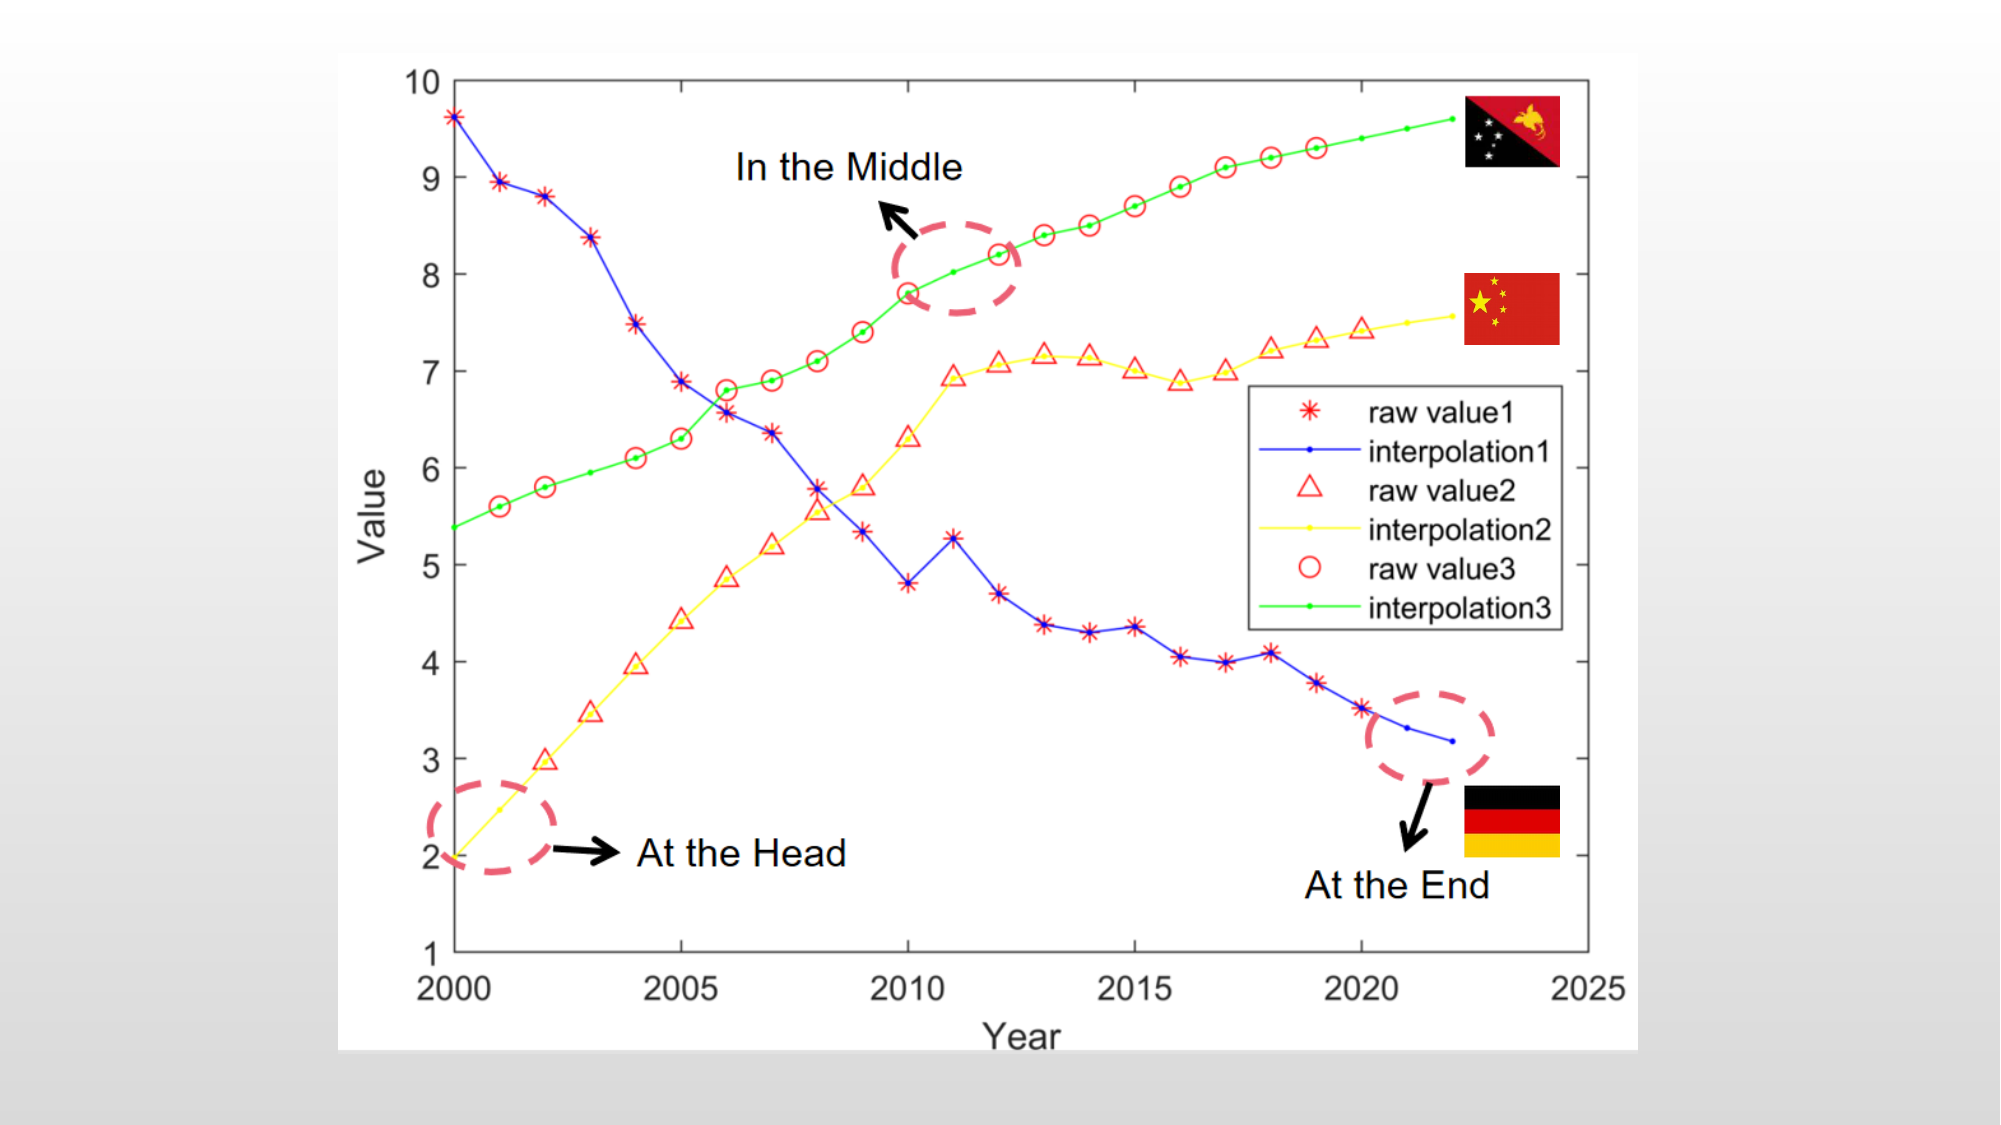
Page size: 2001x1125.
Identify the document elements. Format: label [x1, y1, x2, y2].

picture [338, 53, 1638, 1054]
